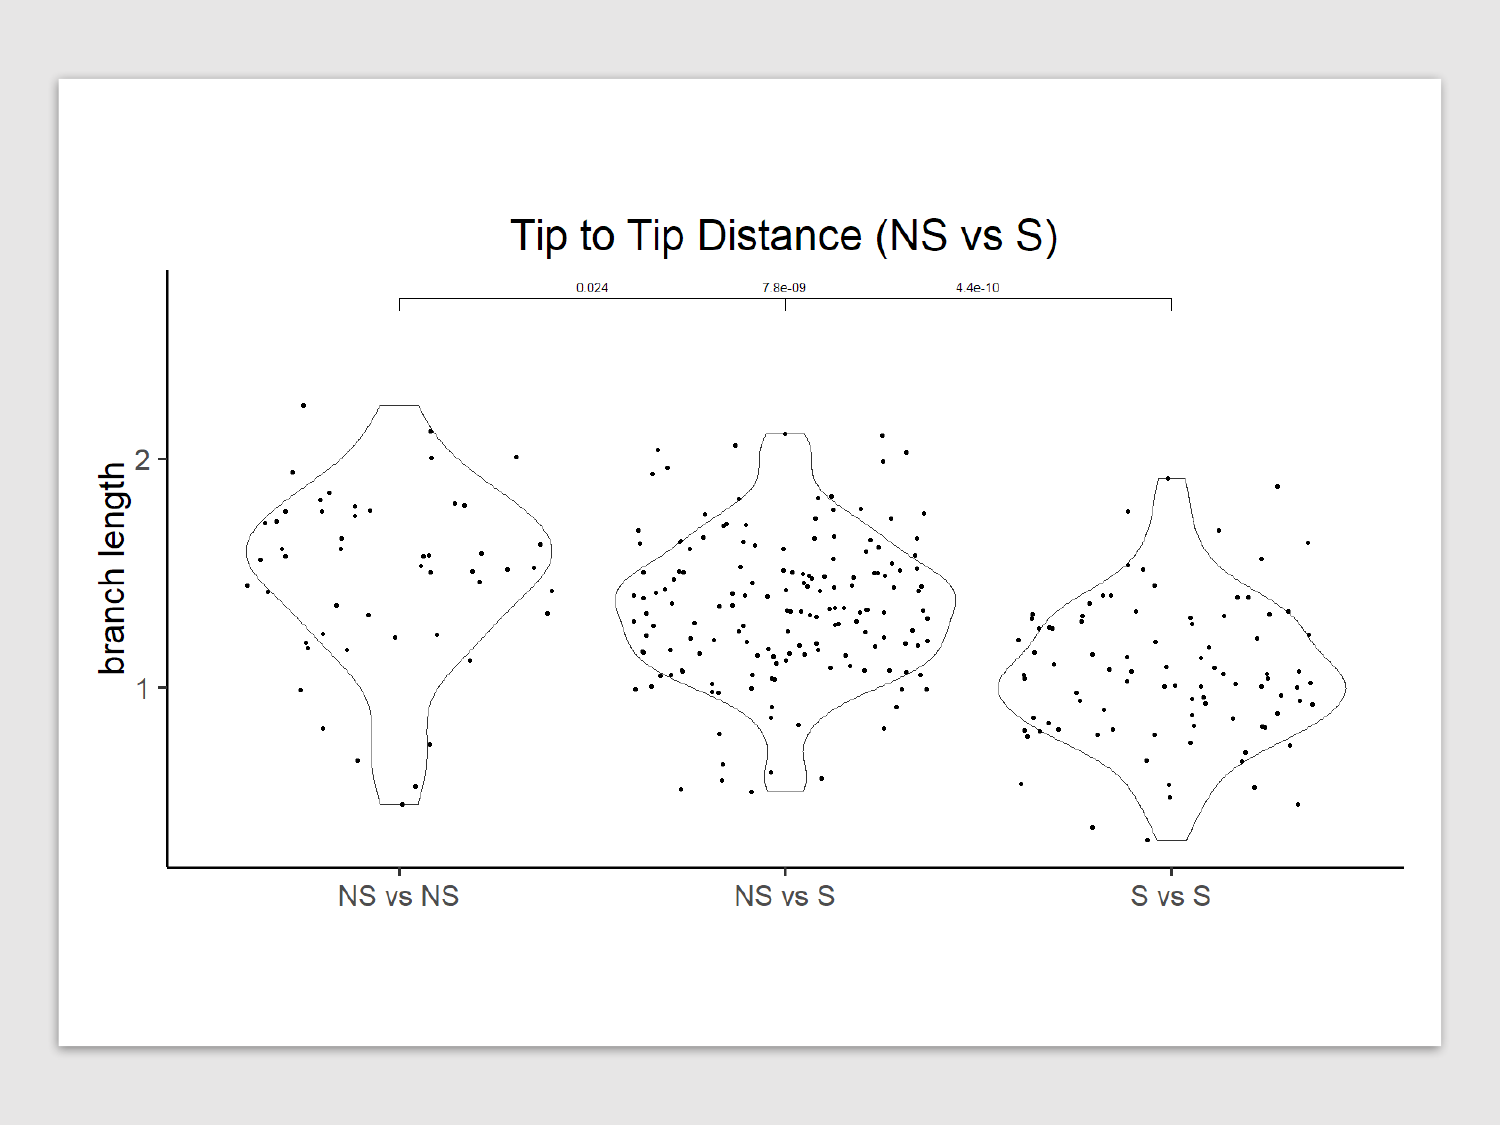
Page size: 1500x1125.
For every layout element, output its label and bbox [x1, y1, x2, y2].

picture [79, 200, 1421, 925]
text_box [0, 0, 1500, 1125]
text_box [58, 78, 1442, 1047]
